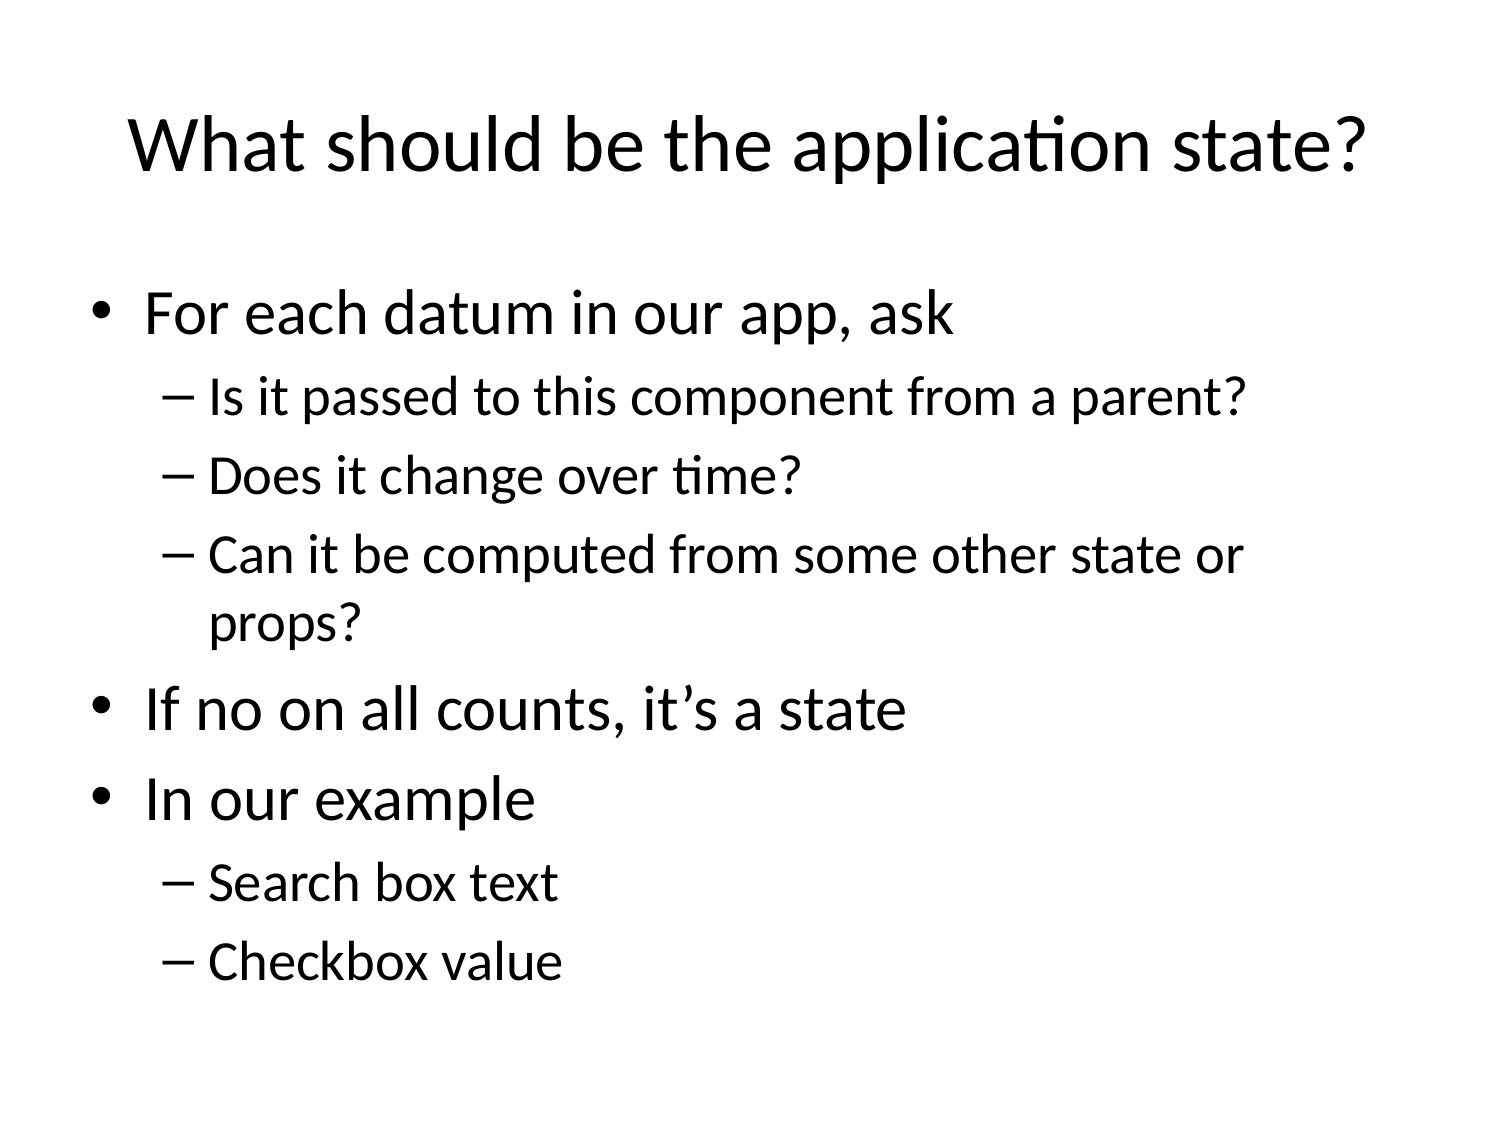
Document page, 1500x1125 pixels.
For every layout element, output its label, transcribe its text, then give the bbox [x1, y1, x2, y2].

list For each datum in our app, ask Is it passed to this component from a parent? Does it change over time? Can it be computed from some other state or props? If no on all counts, it’s a state In our example Search box text Checkbox value [75, 262, 1425, 1005]
title What should be the application state? [75, 45, 1425, 233]
